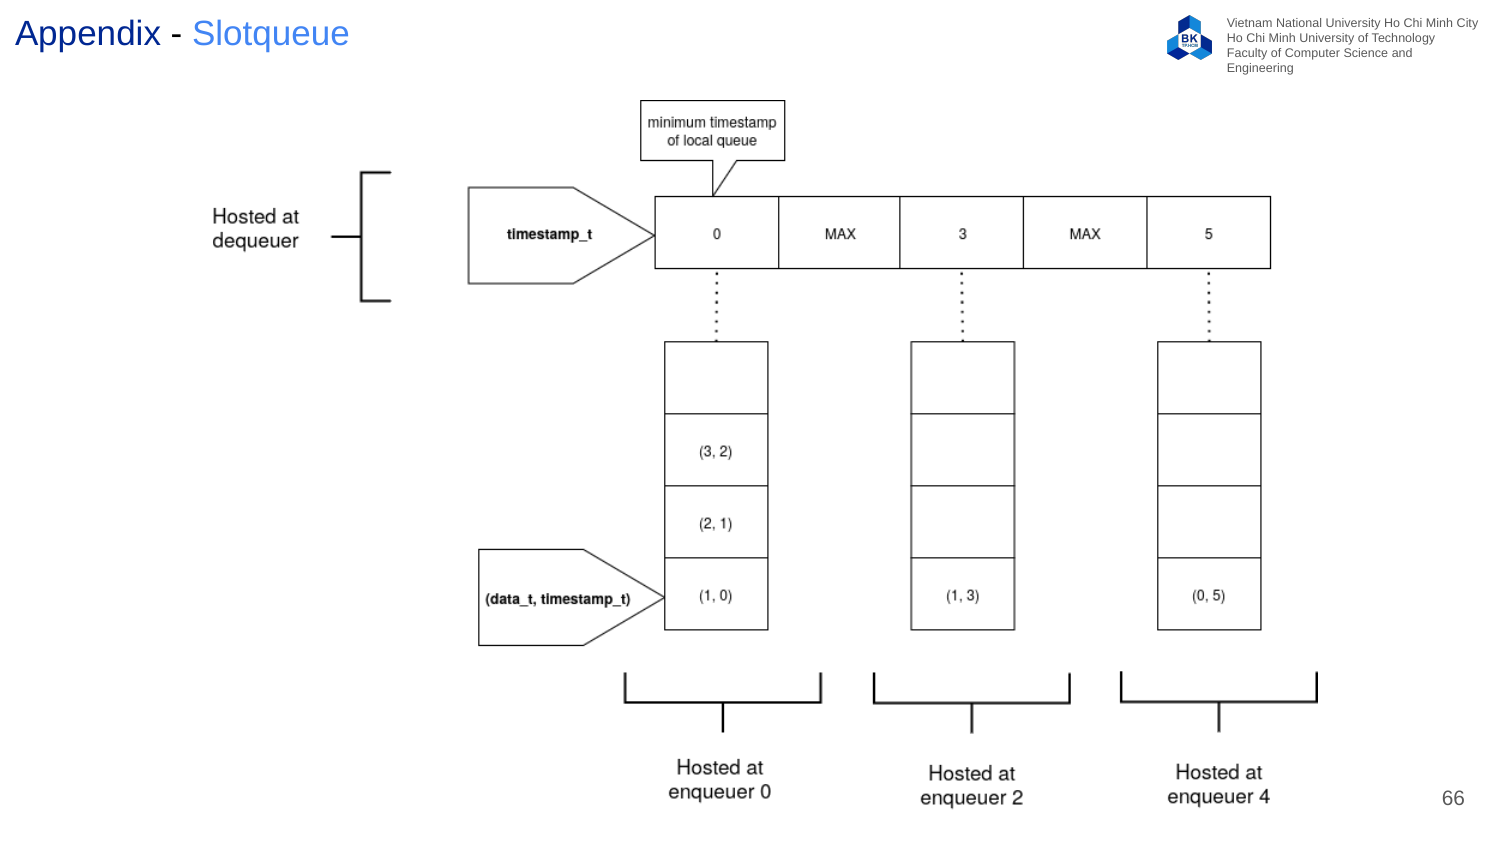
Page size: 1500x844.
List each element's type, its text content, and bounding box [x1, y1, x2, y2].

slide_number ‹#› [1389, 764, 1480, 830]
title Appendix - Slotqueue [0, 0, 1074, 68]
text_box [1167, 0, 1498, 76]
picture [199, 100, 1318, 819]
